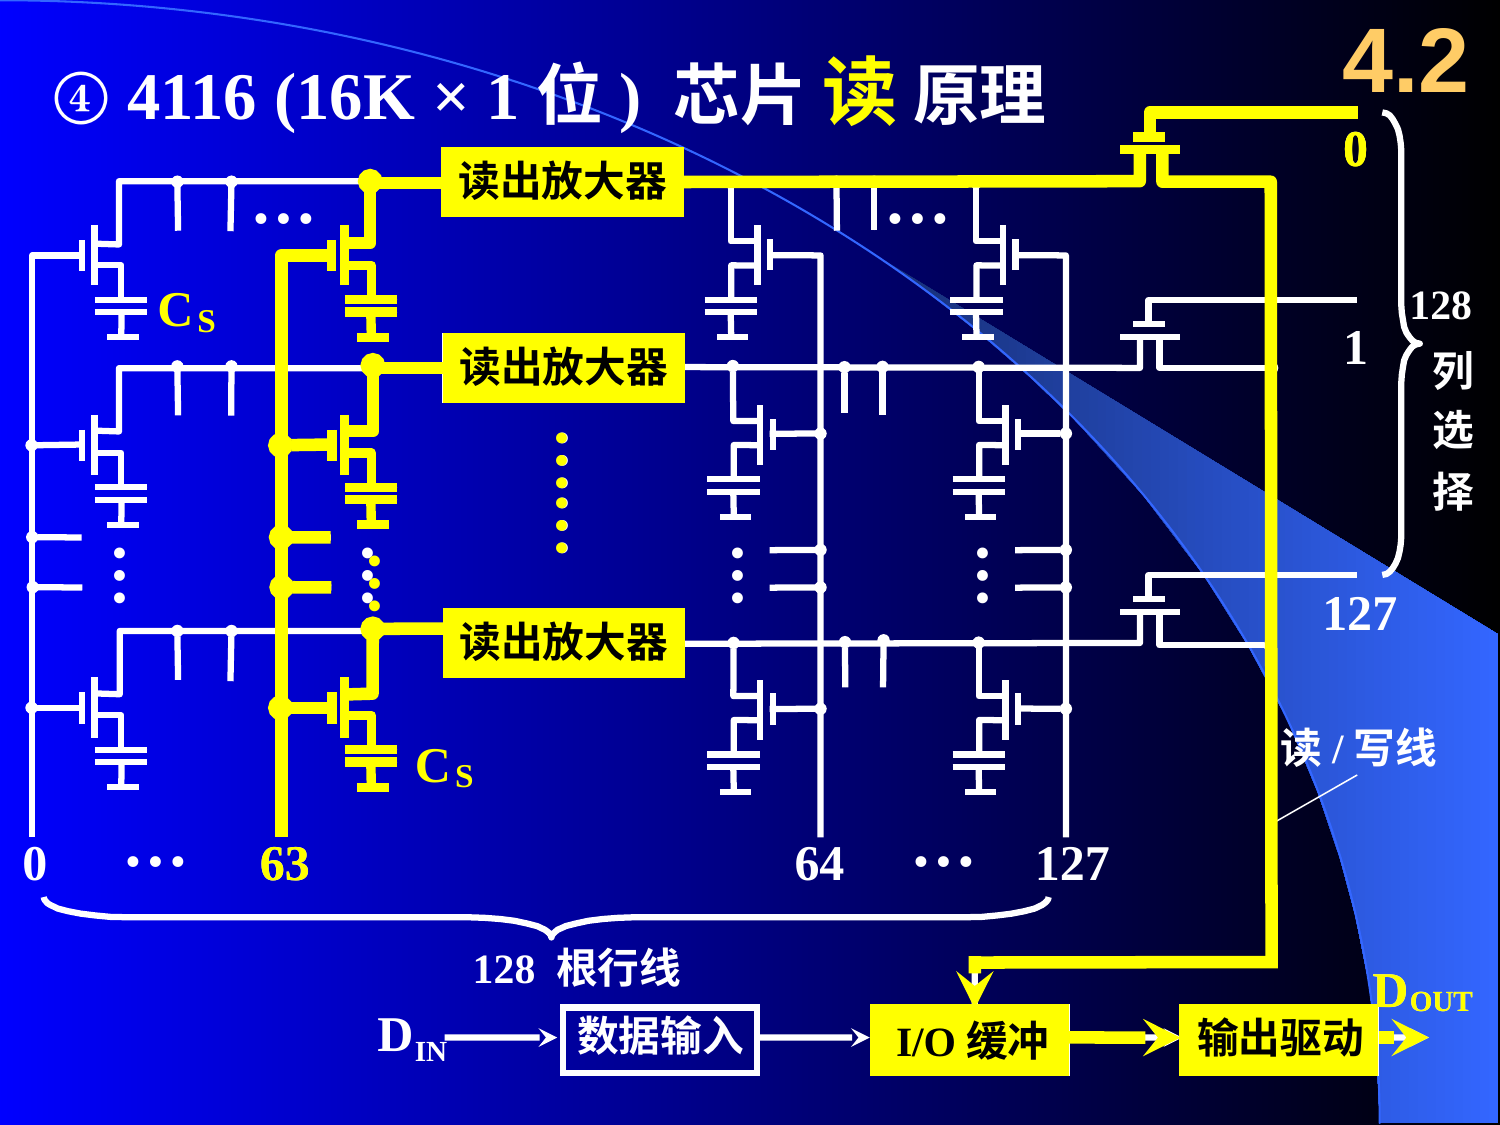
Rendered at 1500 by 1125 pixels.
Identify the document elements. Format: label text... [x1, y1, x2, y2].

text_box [280, 255, 332, 838]
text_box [974, 147, 1278, 949]
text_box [872, 949, 1489, 1074]
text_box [1143, 113, 1156, 147]
text_box ④ 4116 (16K × 1位) 芯片 读 原理 [37, 37, 1063, 108]
text_box 4.2 [1312, 0, 1500, 125]
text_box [443, 147, 696, 675]
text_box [7, 108, 1490, 1075]
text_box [334, 181, 448, 788]
